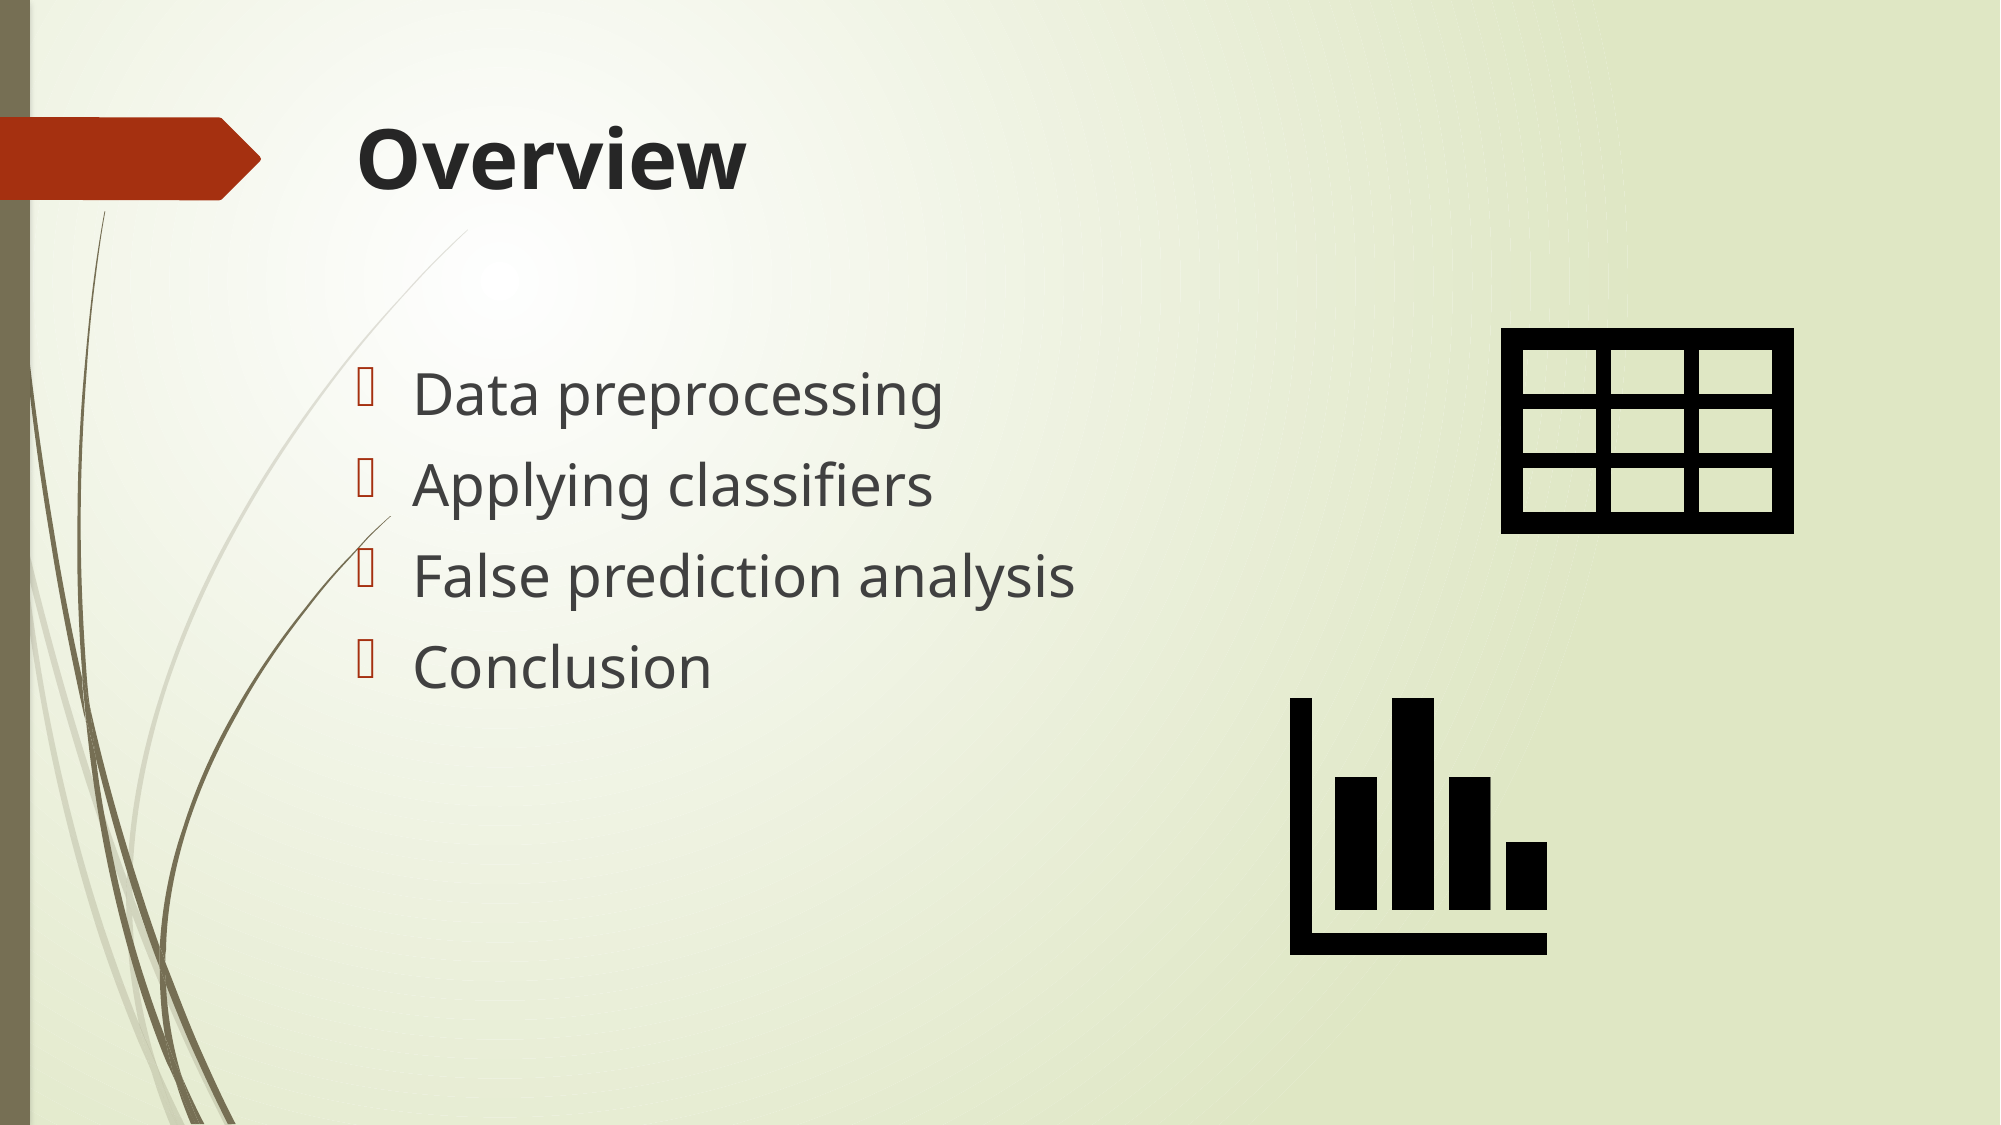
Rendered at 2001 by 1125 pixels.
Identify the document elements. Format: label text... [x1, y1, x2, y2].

list Data preprocessing Applying classifiers False prediction analysis Conclusion [340, 350, 1804, 970]
picture [1236, 644, 1600, 1008]
title Overview [340, 98, 1803, 309]
picture [1470, 254, 1824, 607]
